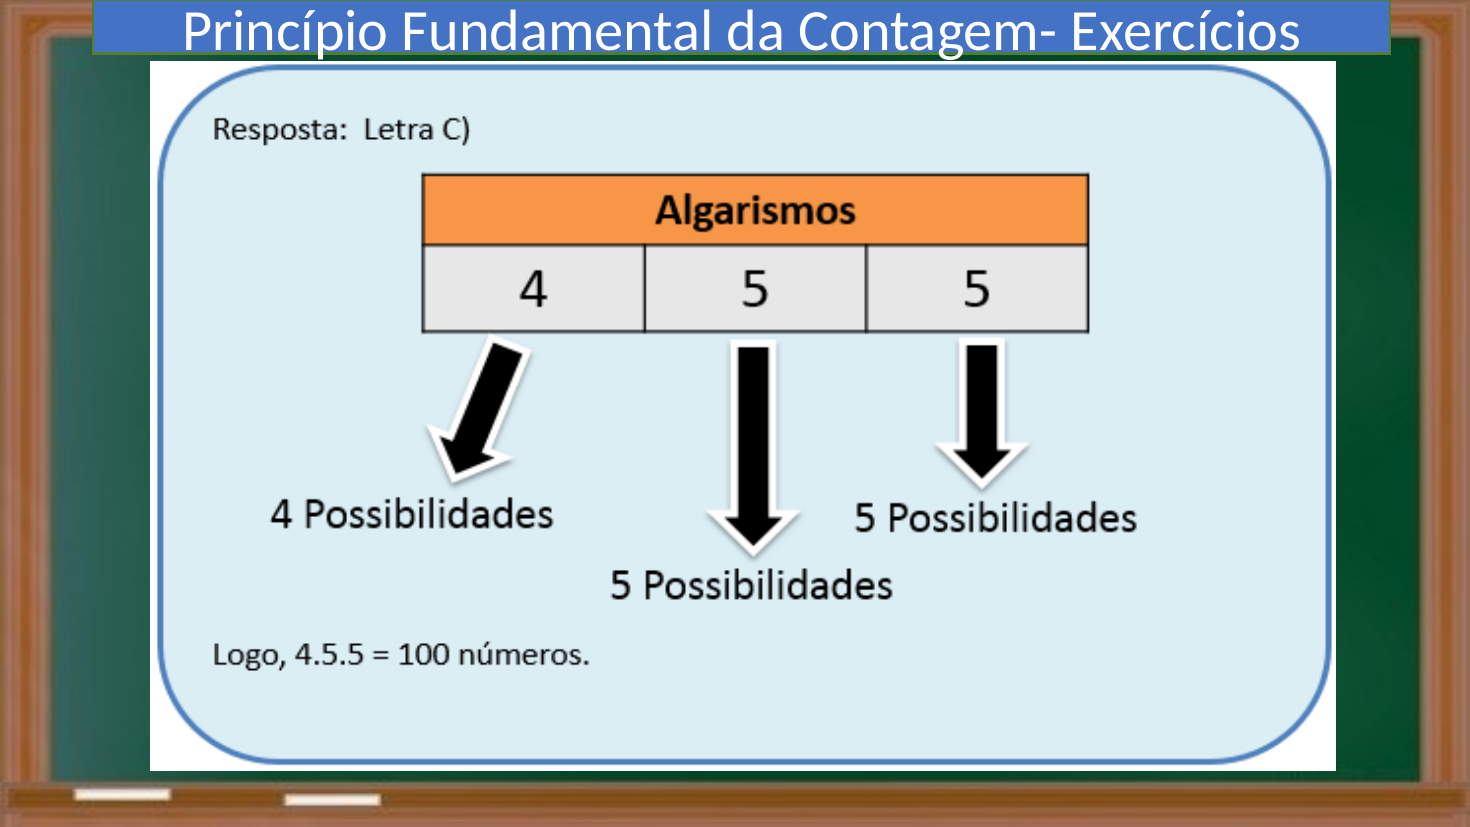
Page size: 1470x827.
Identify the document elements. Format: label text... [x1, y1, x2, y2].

picture [0, 0, 1470, 827]
text_box Princípio Fundamental da Contagem- Exercícios [93, 0, 1391, 54]
